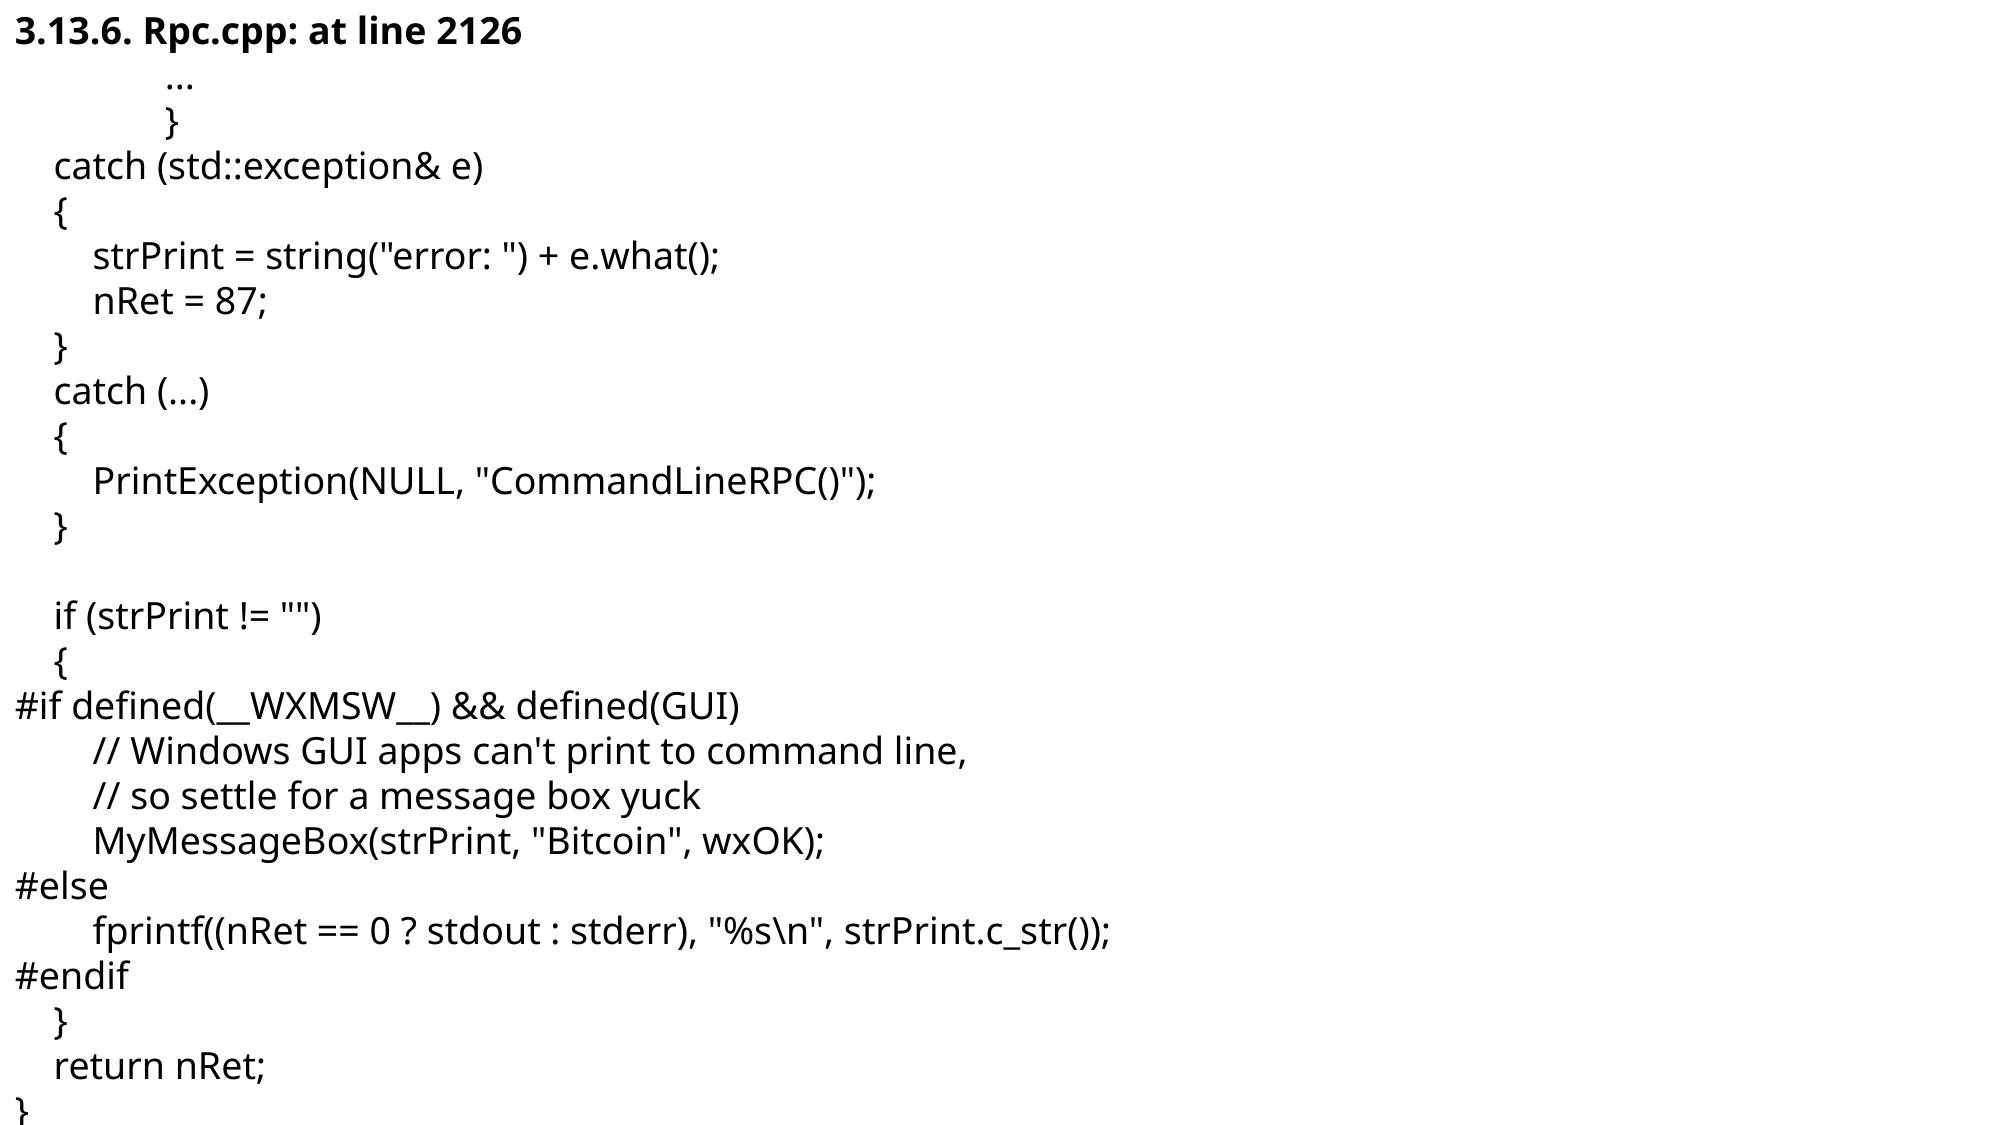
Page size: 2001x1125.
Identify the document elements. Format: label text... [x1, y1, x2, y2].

text_box 3.13.6. Rpc.cpp: at line 2126 ... } catch (std::exception& e) { strPrint = string("error: ") + e.what(); nRet = 87; } catch (...) { PrintException(NULL, "CommandLineRPC()"); } if (strPrint != "") { #if defined(__WXMSW__) && defined(GUI) // Windows GUI apps can't print to command line, // so settle for a message box yuck MyMessageBox(strPrint, "Bitcoin", wxOK); #else fprintf((nRet == 0 ? stdout : stderr), "%s\n", strPrint.c_str()); #endif } return nRet; } [0, 0, 2000, 1125]
